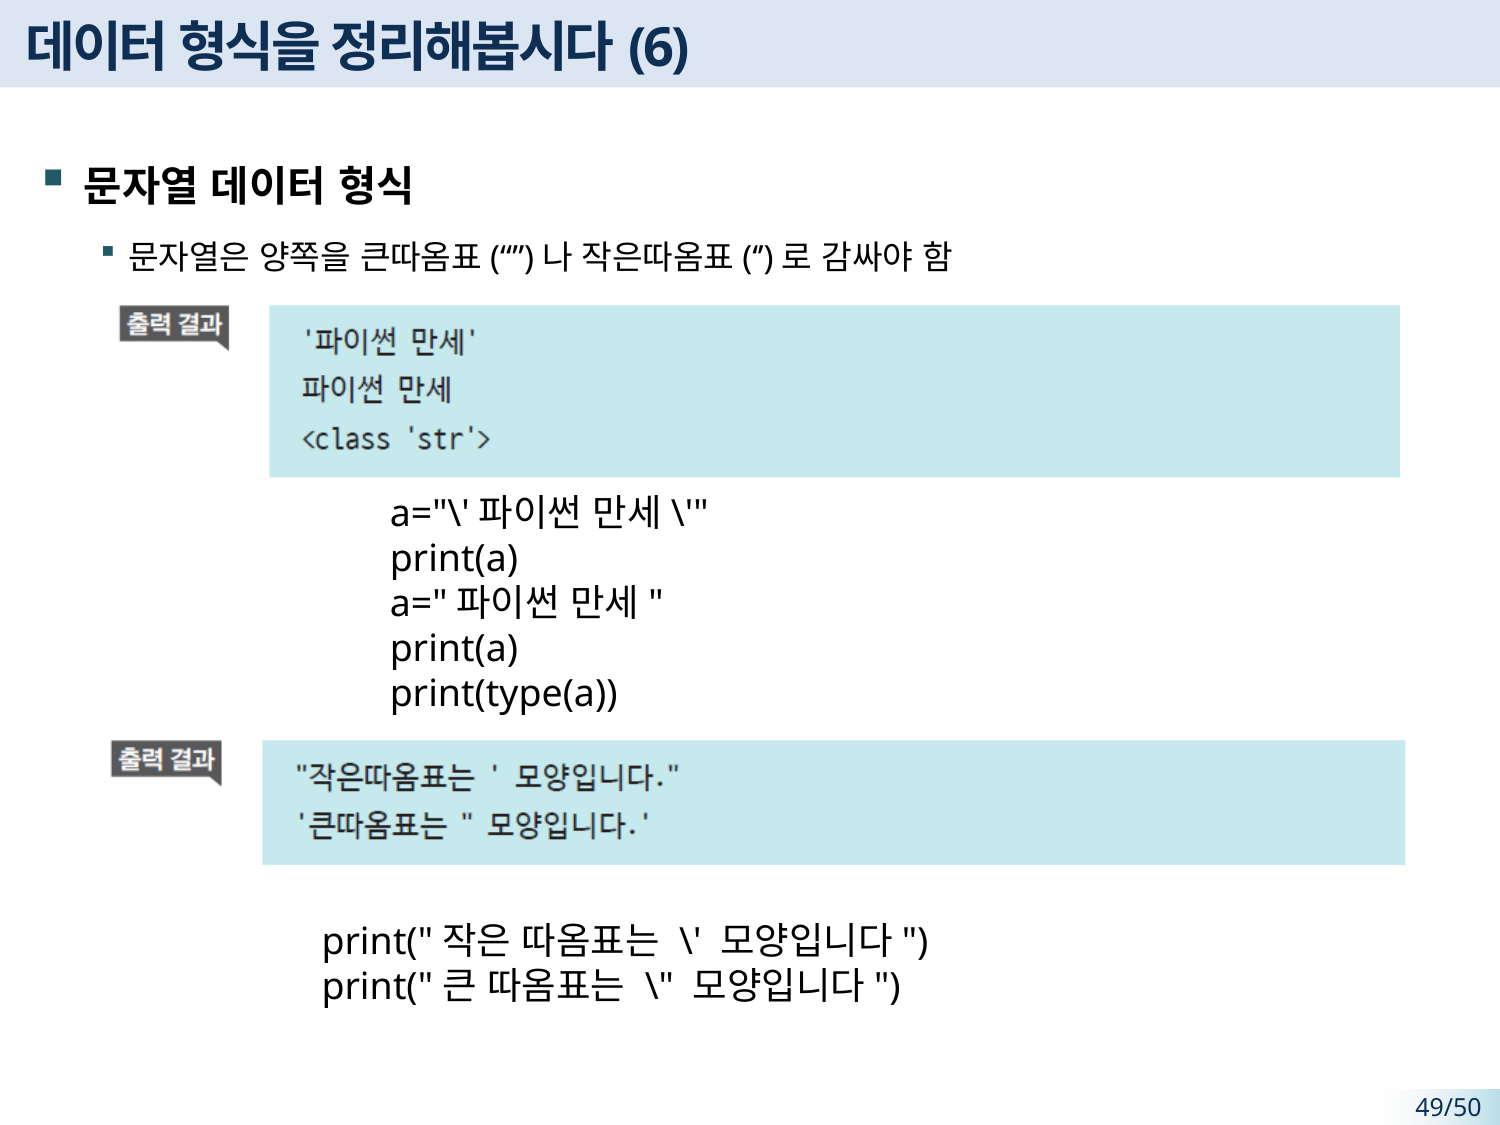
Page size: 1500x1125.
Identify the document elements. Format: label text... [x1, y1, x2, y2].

title 데이터 형식을 정리해봅시다(6) [10, 5, 1288, 84]
text_box a="\'파이썬 만세\'" print(a) a="파이썬 만세" print(a) print(type(a)) [374, 487, 1125, 722]
list 문자열 데이터 형식 문자열은 양쪽을 큰따옴표(“”)나 작은따옴표(‘’)로 감싸야 함 [10, 126, 1481, 1057]
picture [109, 739, 1407, 866]
picture [116, 303, 1400, 479]
text_box print("작은 따옴표는 \' 모양입니다") print("큰 따옴표는 \" 모양입니다") [306, 874, 1057, 1015]
